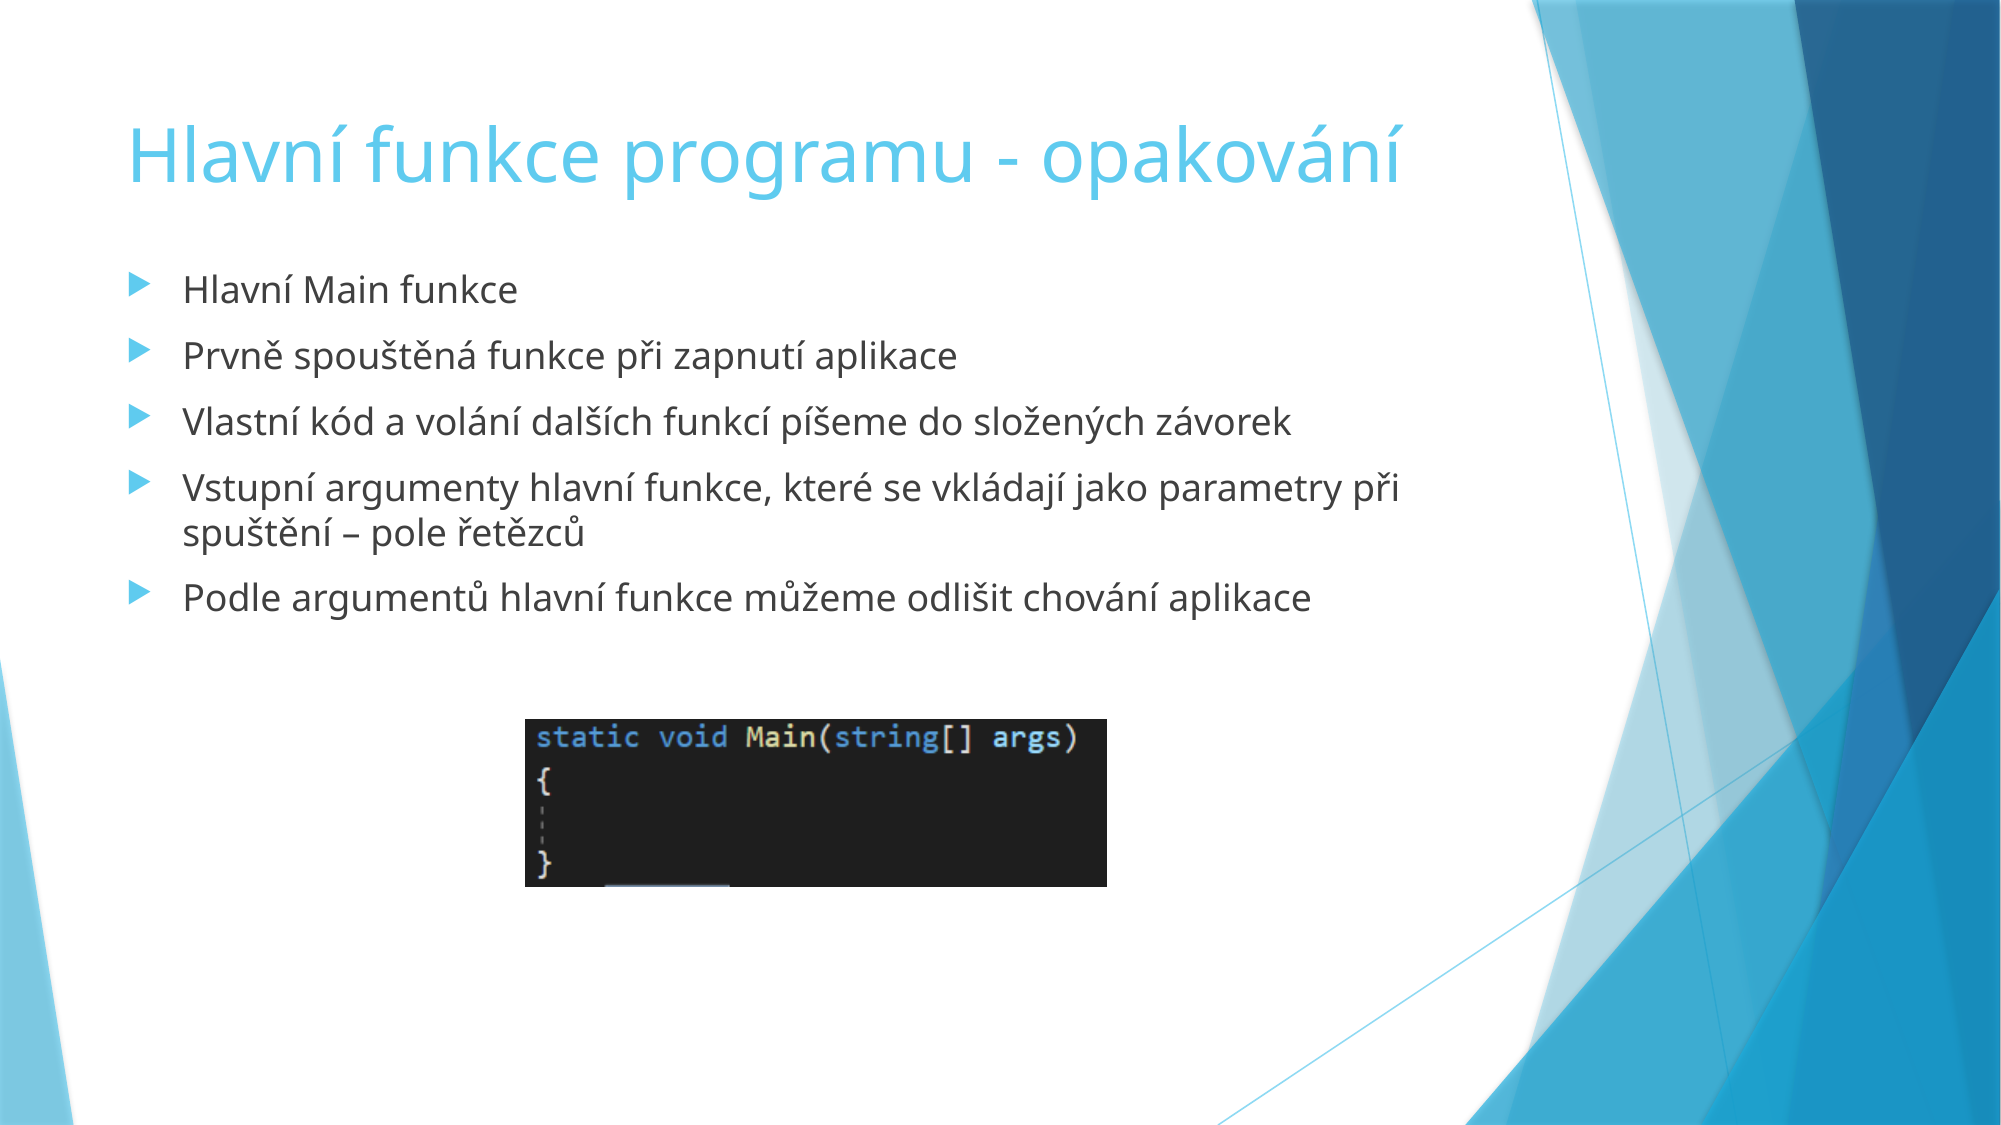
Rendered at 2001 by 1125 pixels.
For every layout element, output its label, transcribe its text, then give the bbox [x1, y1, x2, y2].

picture [525, 719, 1108, 888]
list Hlavní Main funkce Prvně spouštěná funkce při zapnutí aplikace Vlastní kód a volání dalších funkcí píšeme do složených závorek Vstupní argumenty hlavní funkce, které se vkládají jako parametry při spuštění – pole řetězců Podle argumentů hlavní funkce můžeme odlišit chování aplikace [111, 258, 1522, 992]
title Hlavní funkce programu - opakování [111, 99, 1522, 222]
